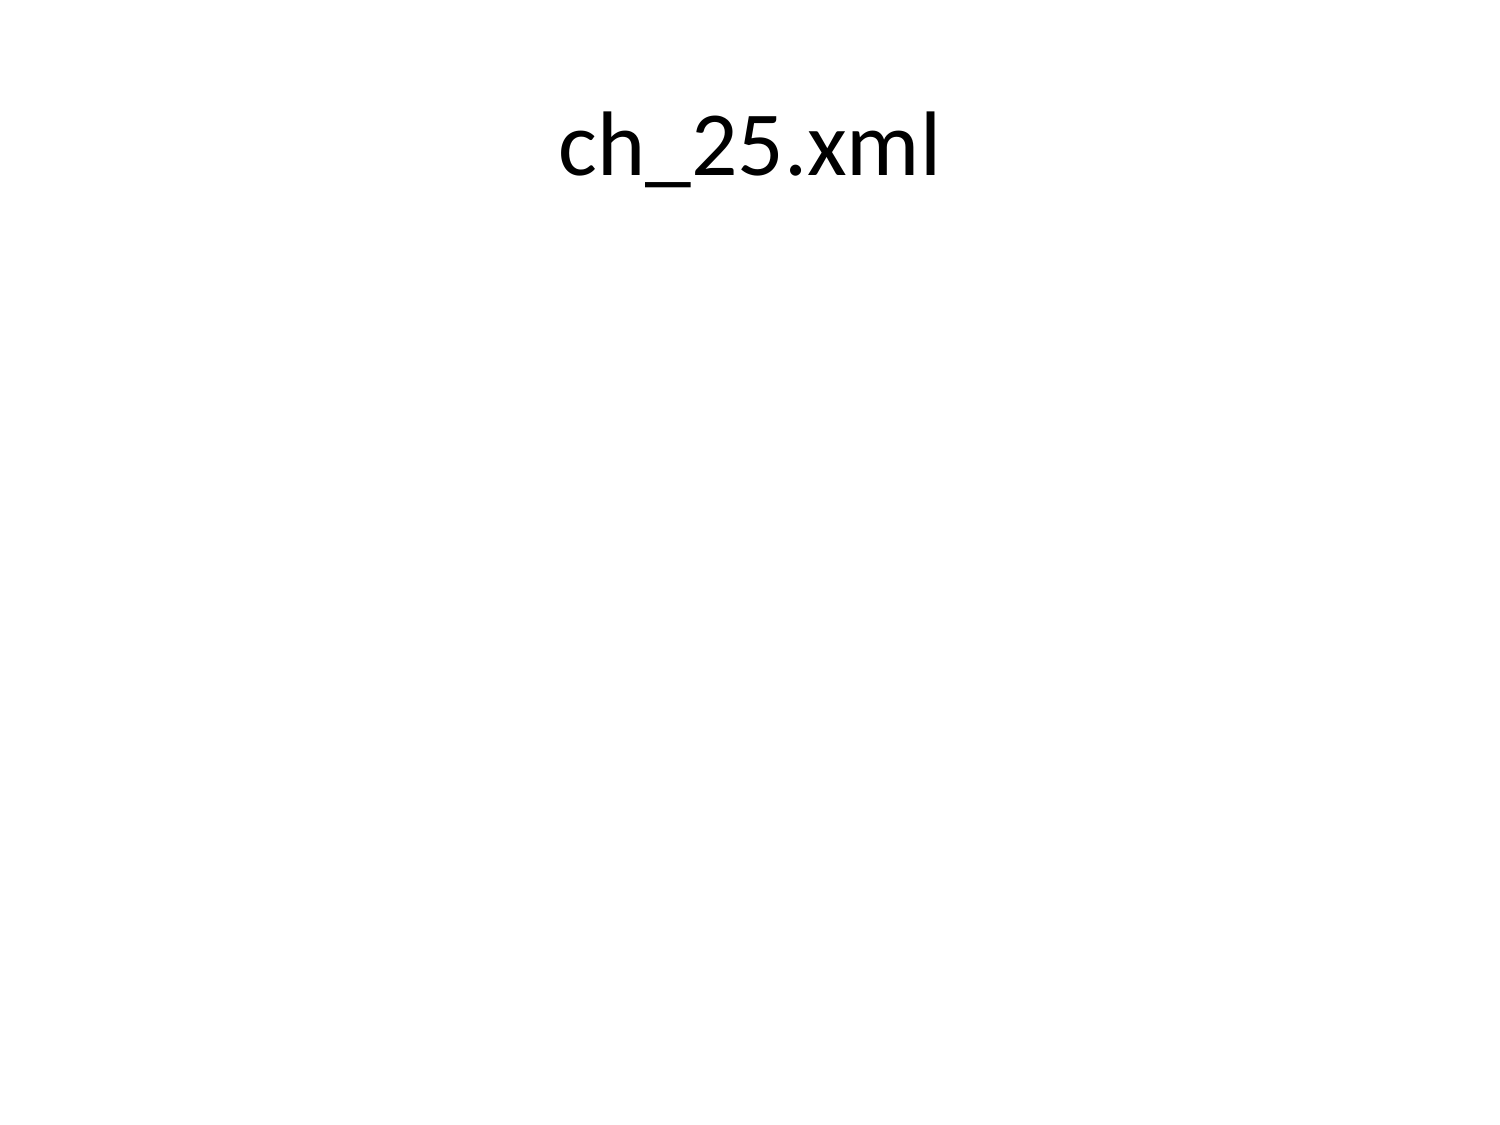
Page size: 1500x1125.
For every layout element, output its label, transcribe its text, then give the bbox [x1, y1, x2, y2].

title ch_25.xml [75, 45, 1425, 233]
